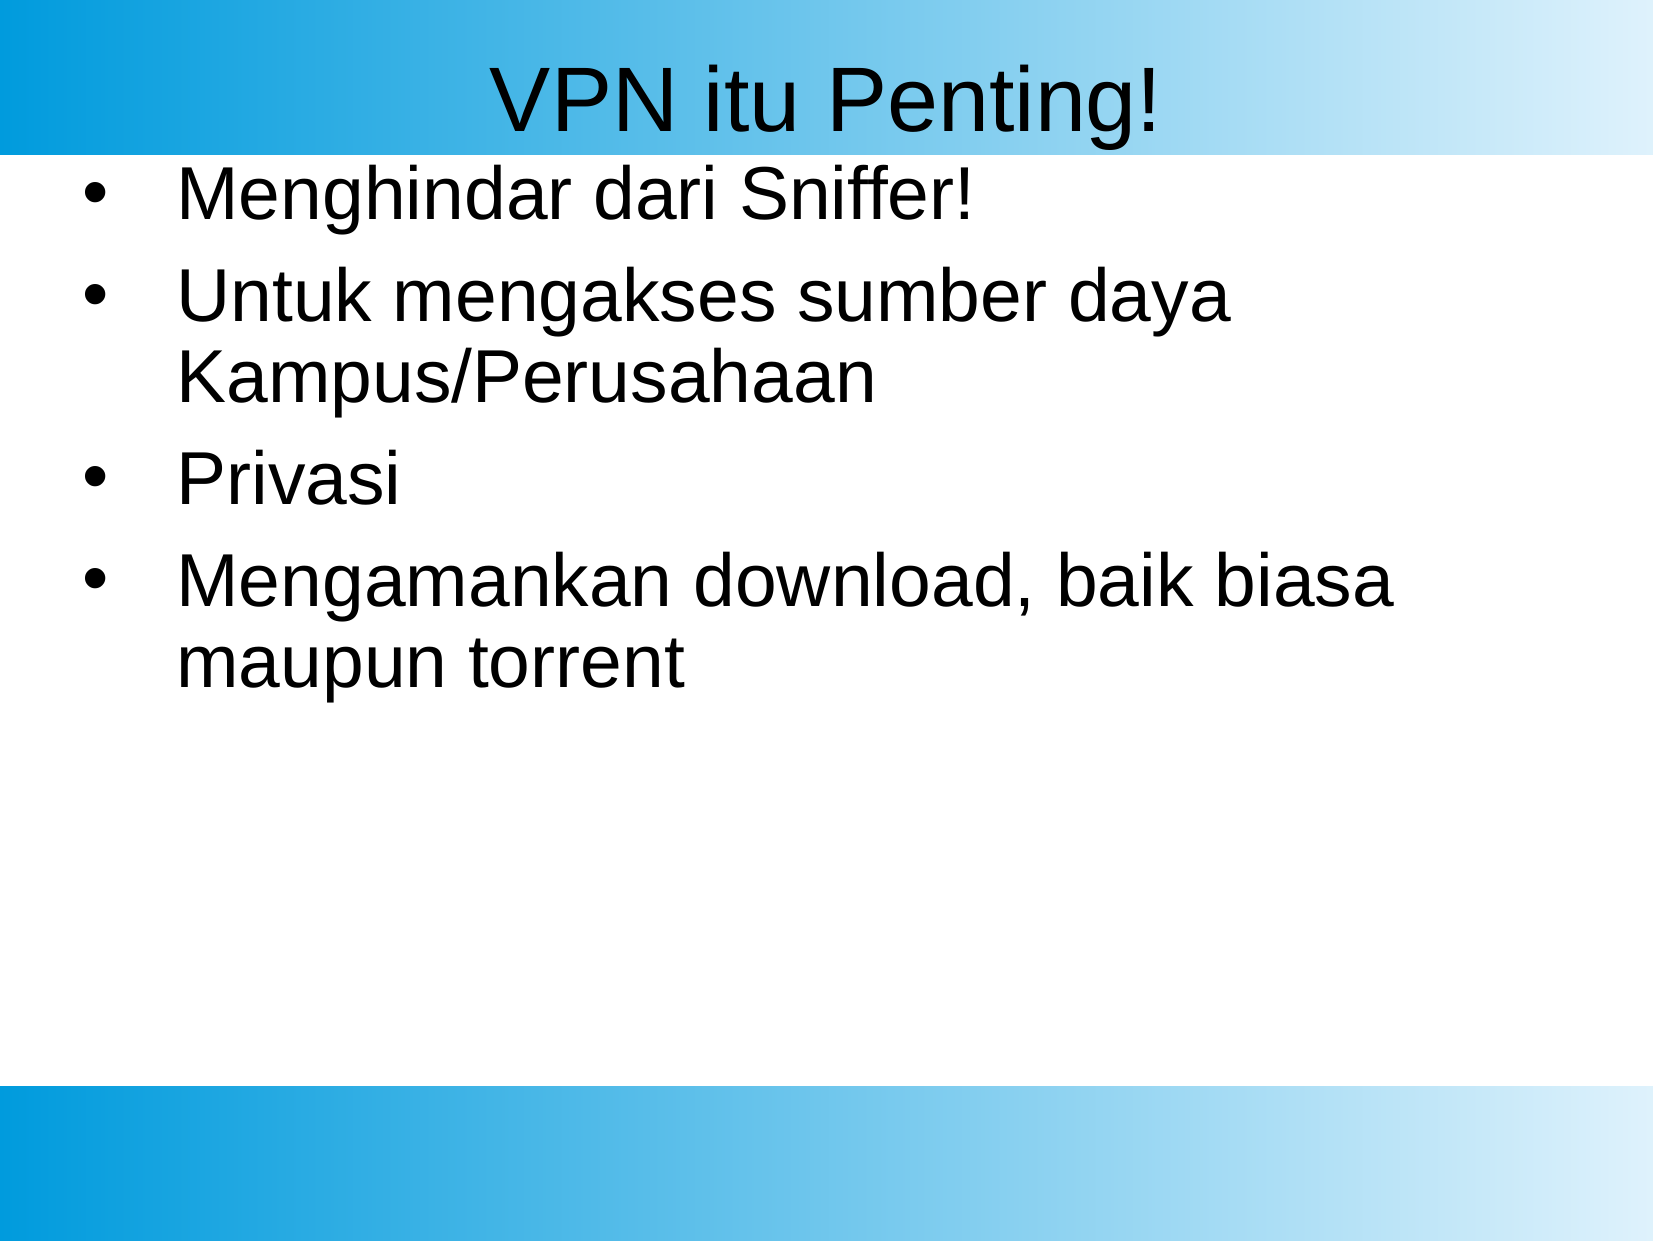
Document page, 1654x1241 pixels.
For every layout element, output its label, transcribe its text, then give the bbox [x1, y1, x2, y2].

title VPN itu Penting! [82, 49, 1571, 154]
list Menghindar dari Sniffer! Untuk mengakses sumber daya Kampus/Perusahaan Privasi Mengamankan download, baik biasa maupun torrent [82, 155, 1571, 1085]
